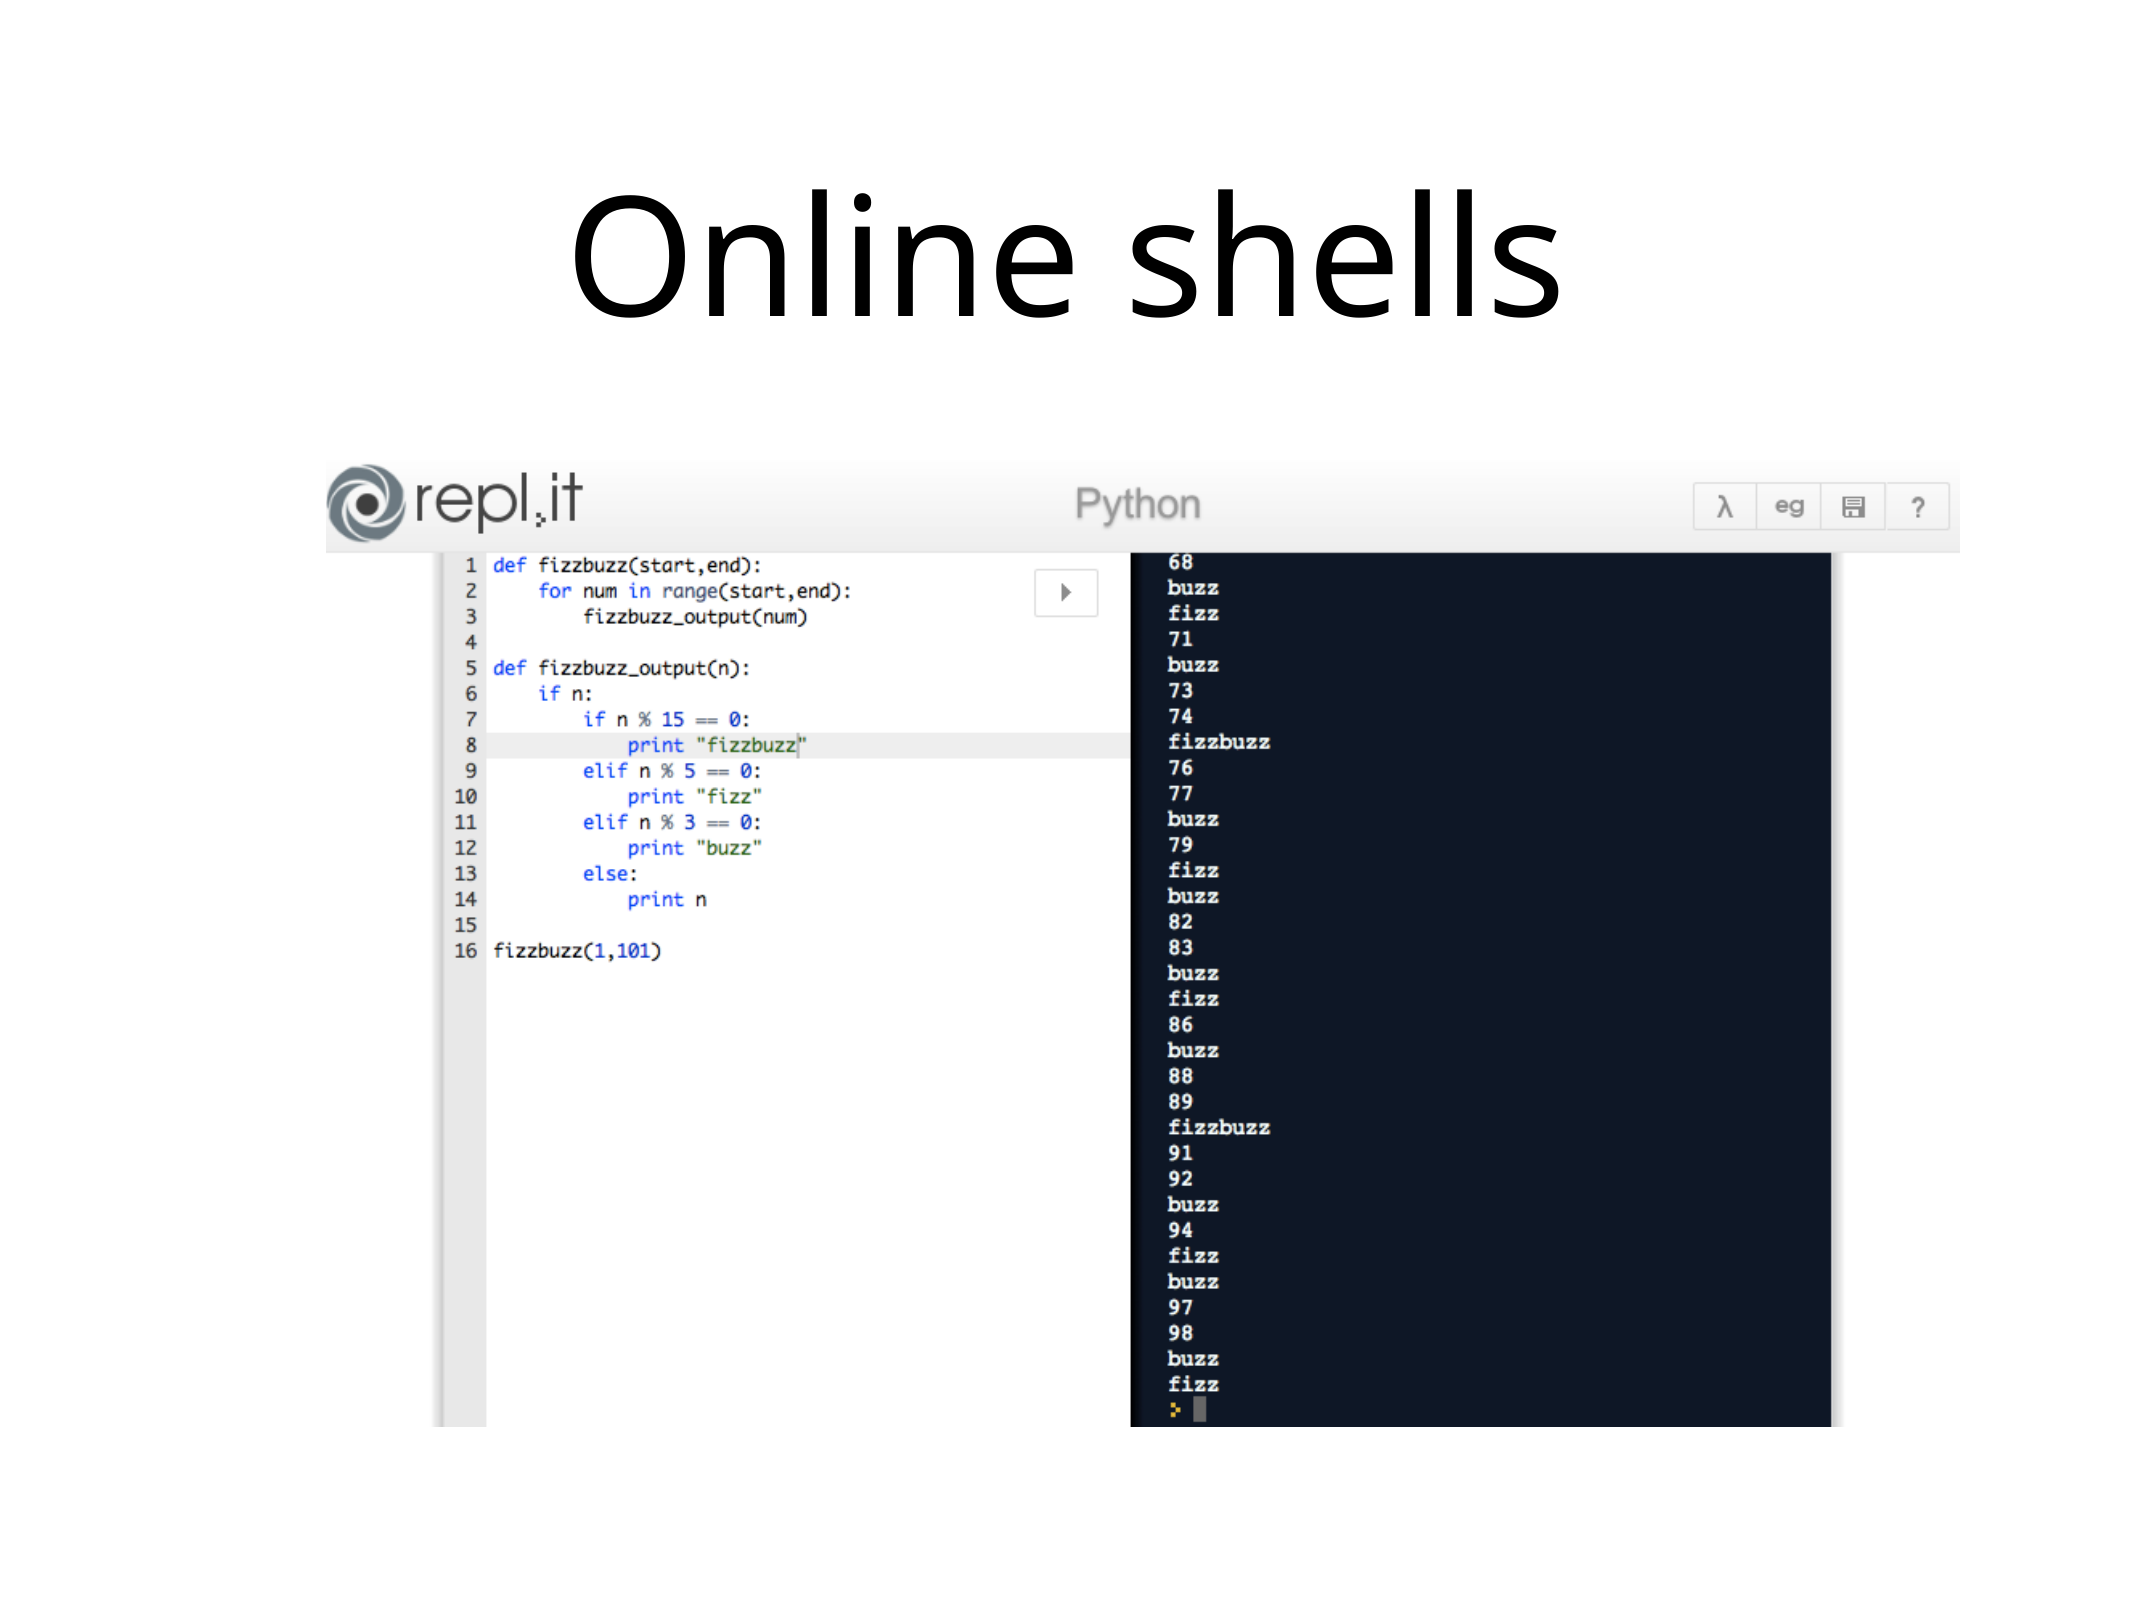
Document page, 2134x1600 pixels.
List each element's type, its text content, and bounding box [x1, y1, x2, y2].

title Online shells [155, 72, 1978, 428]
picture [326, 460, 1961, 1428]
